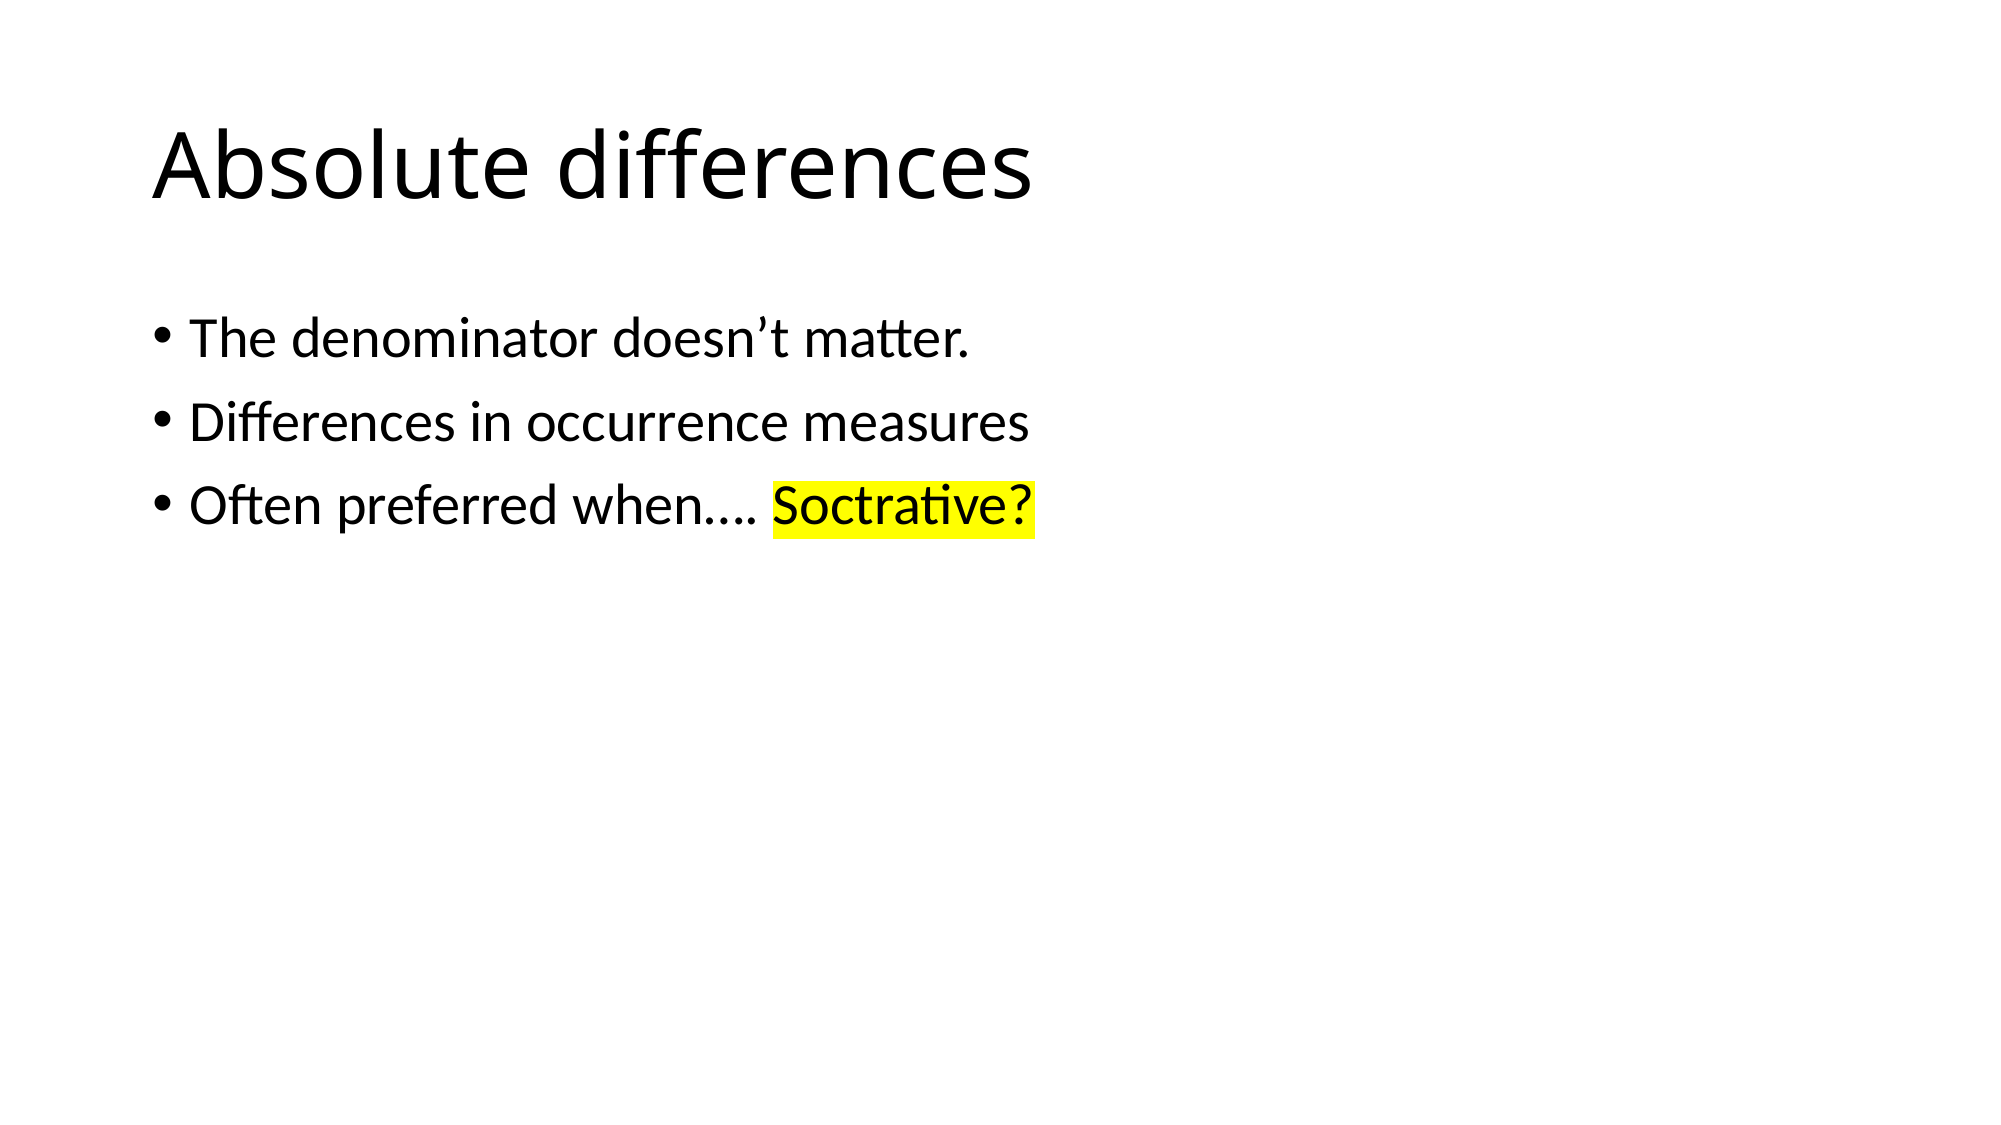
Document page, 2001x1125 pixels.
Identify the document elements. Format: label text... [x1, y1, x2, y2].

list The denominator doesn’t matter. Differences in occurrence measures Often preferred when…. Soctrative? [137, 299, 1863, 1014]
title Absolute differences [137, 59, 1863, 278]
